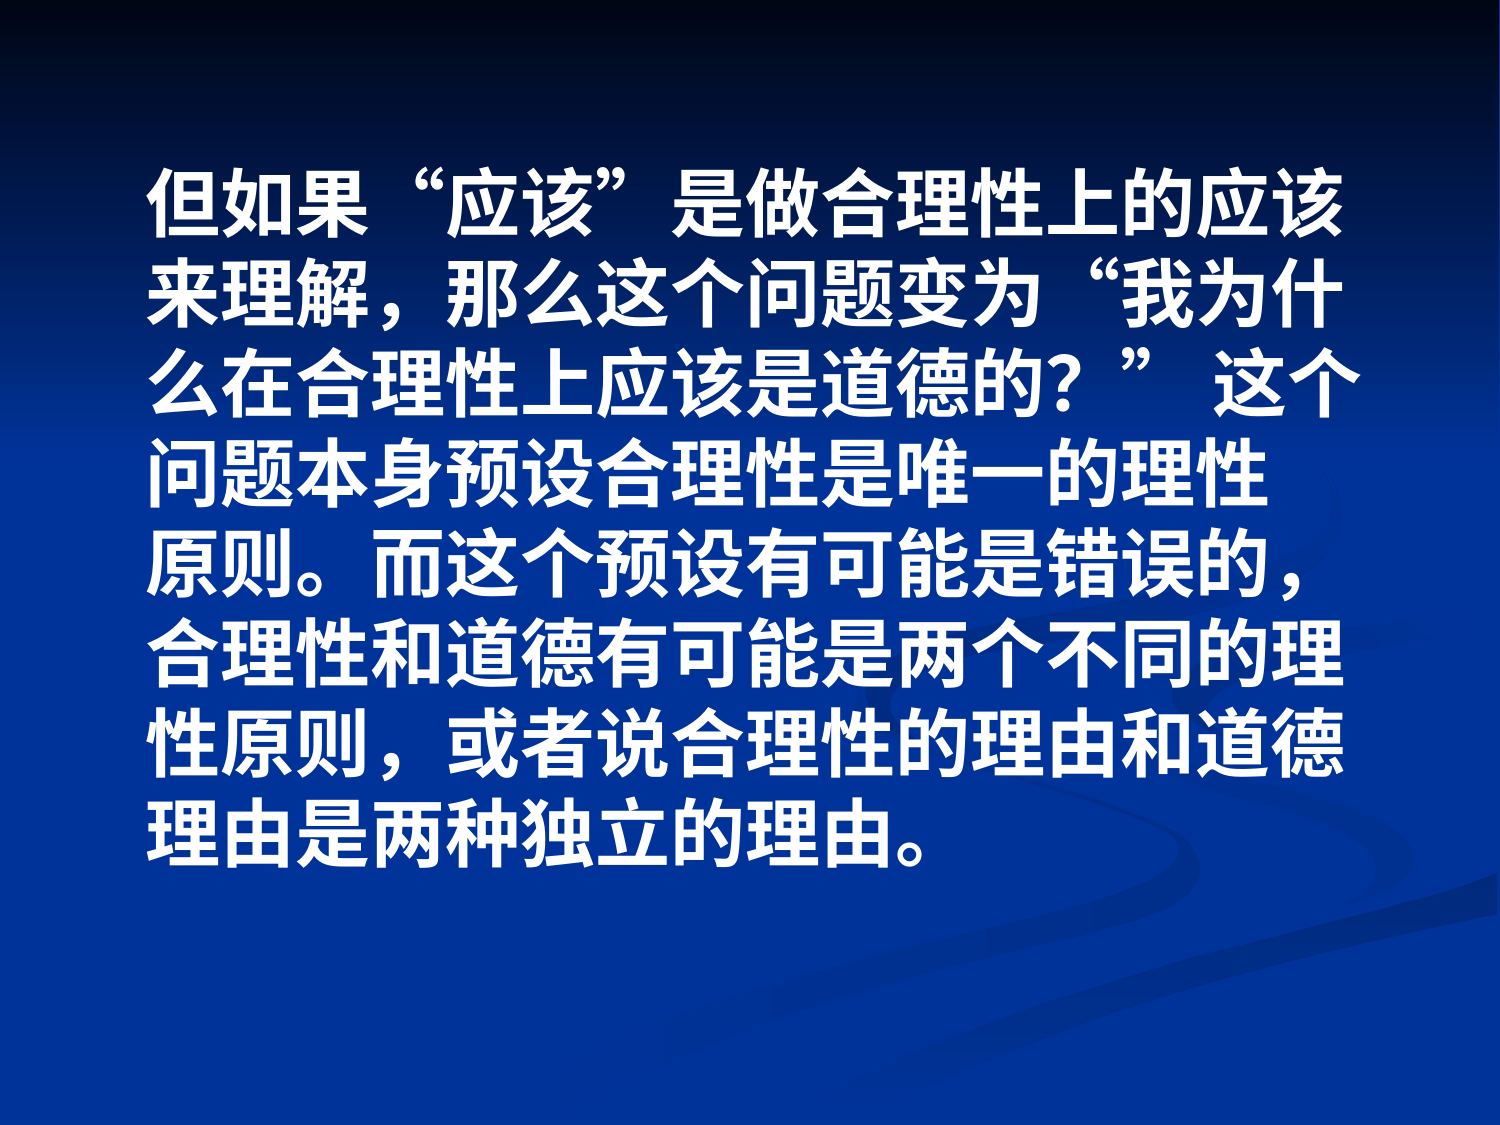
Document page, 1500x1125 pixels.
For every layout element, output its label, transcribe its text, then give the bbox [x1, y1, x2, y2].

text_box [76, 113, 1414, 250]
text_box 但如果“应该”是做合理性上的应该 来理解，那么这个问题变为“我为什 么在合理性上应该是道德的？” 这个 问题本身预设合理性是唯一的理性 原则。而这个预设有可能是错误的， 合理性和道德有可能是两个不同的理 性原则，或者说合理性的理由和道德 理由是两种独立的理由。 [130, 148, 1378, 974]
